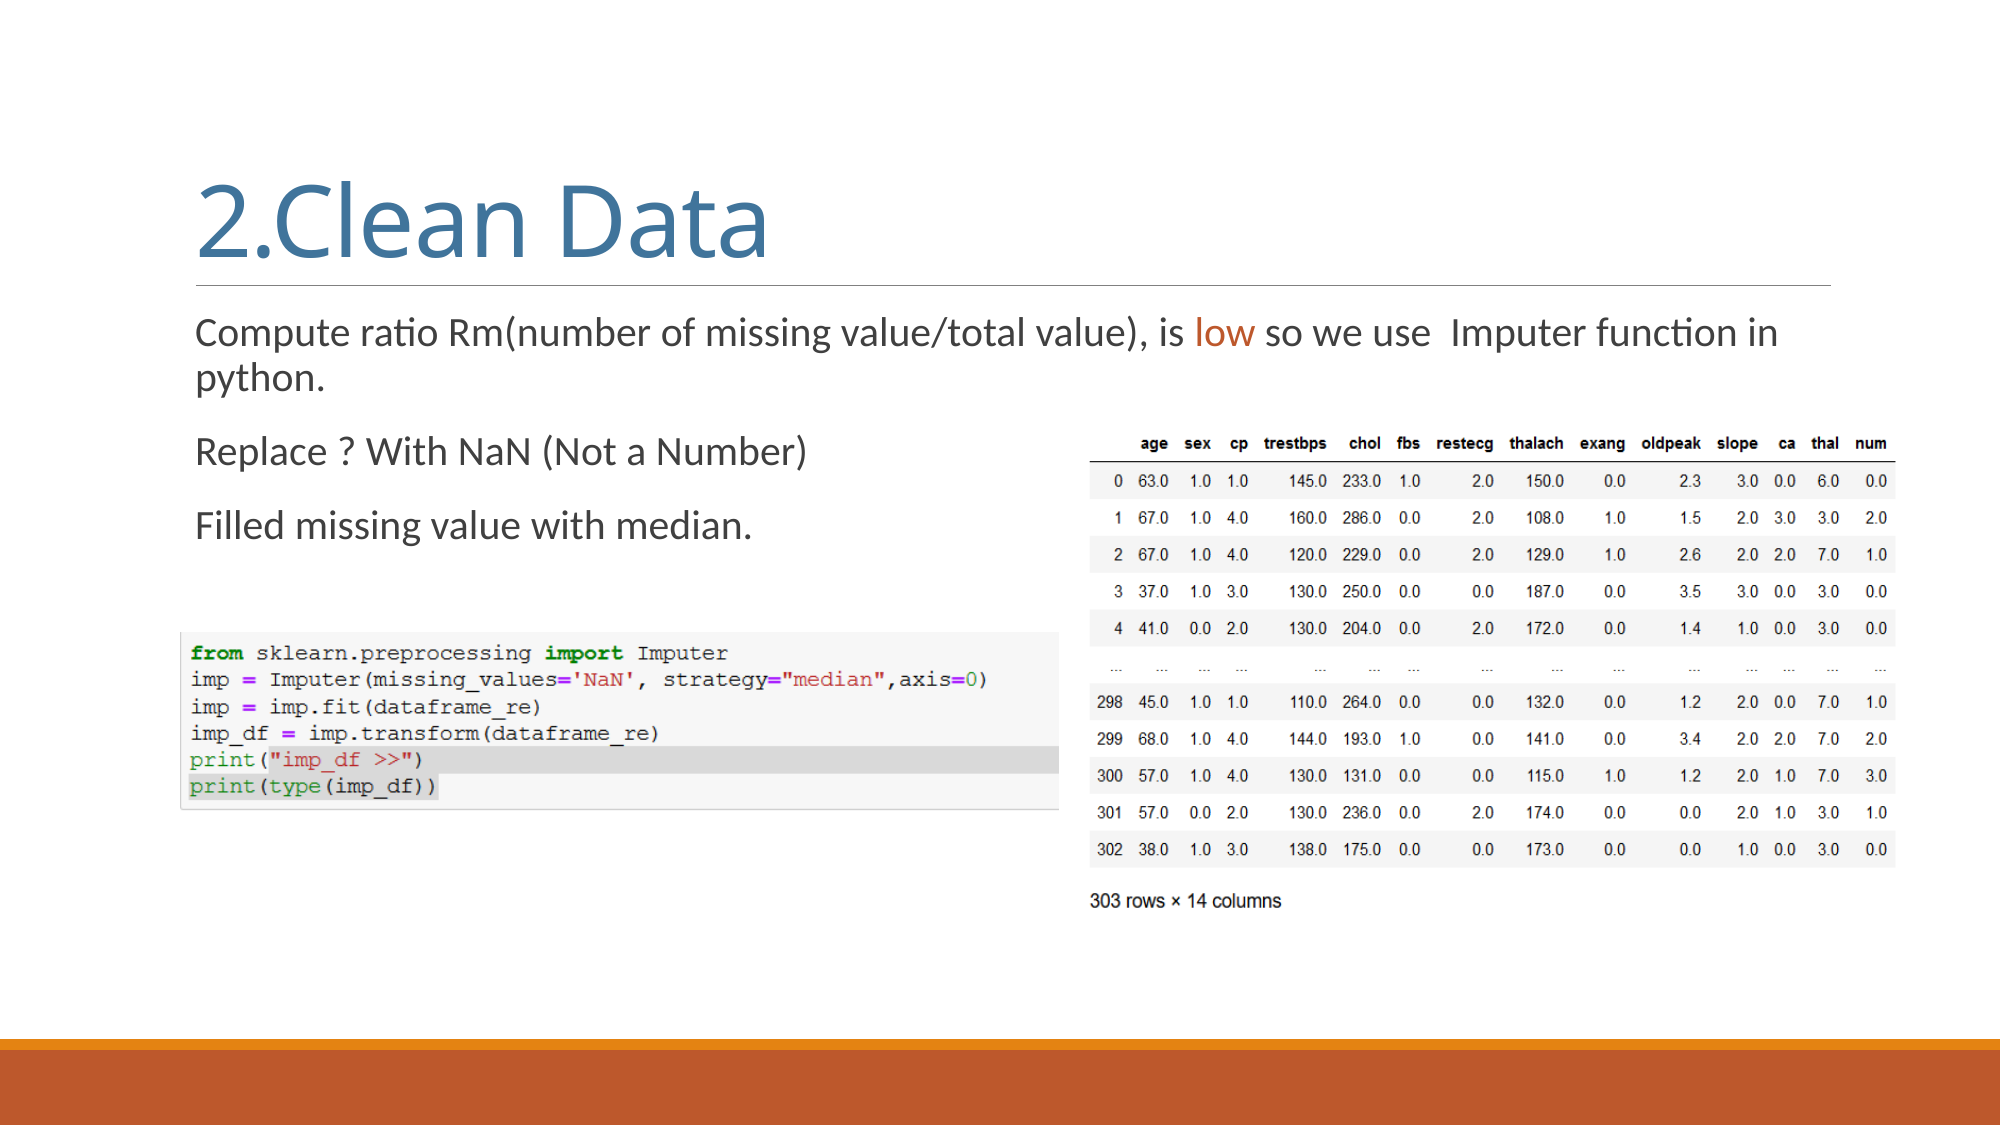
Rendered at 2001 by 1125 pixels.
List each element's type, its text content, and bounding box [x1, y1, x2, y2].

list Compute ratio Rm(number of missing value/total value), is low so we use Imputer function in python. Replace ? With NaN (Not a Number) Filled missing value with median. [180, 302, 1830, 963]
picture [179, 632, 1060, 820]
picture [1076, 411, 1922, 930]
title 2.Clean Data [180, 47, 1830, 285]
